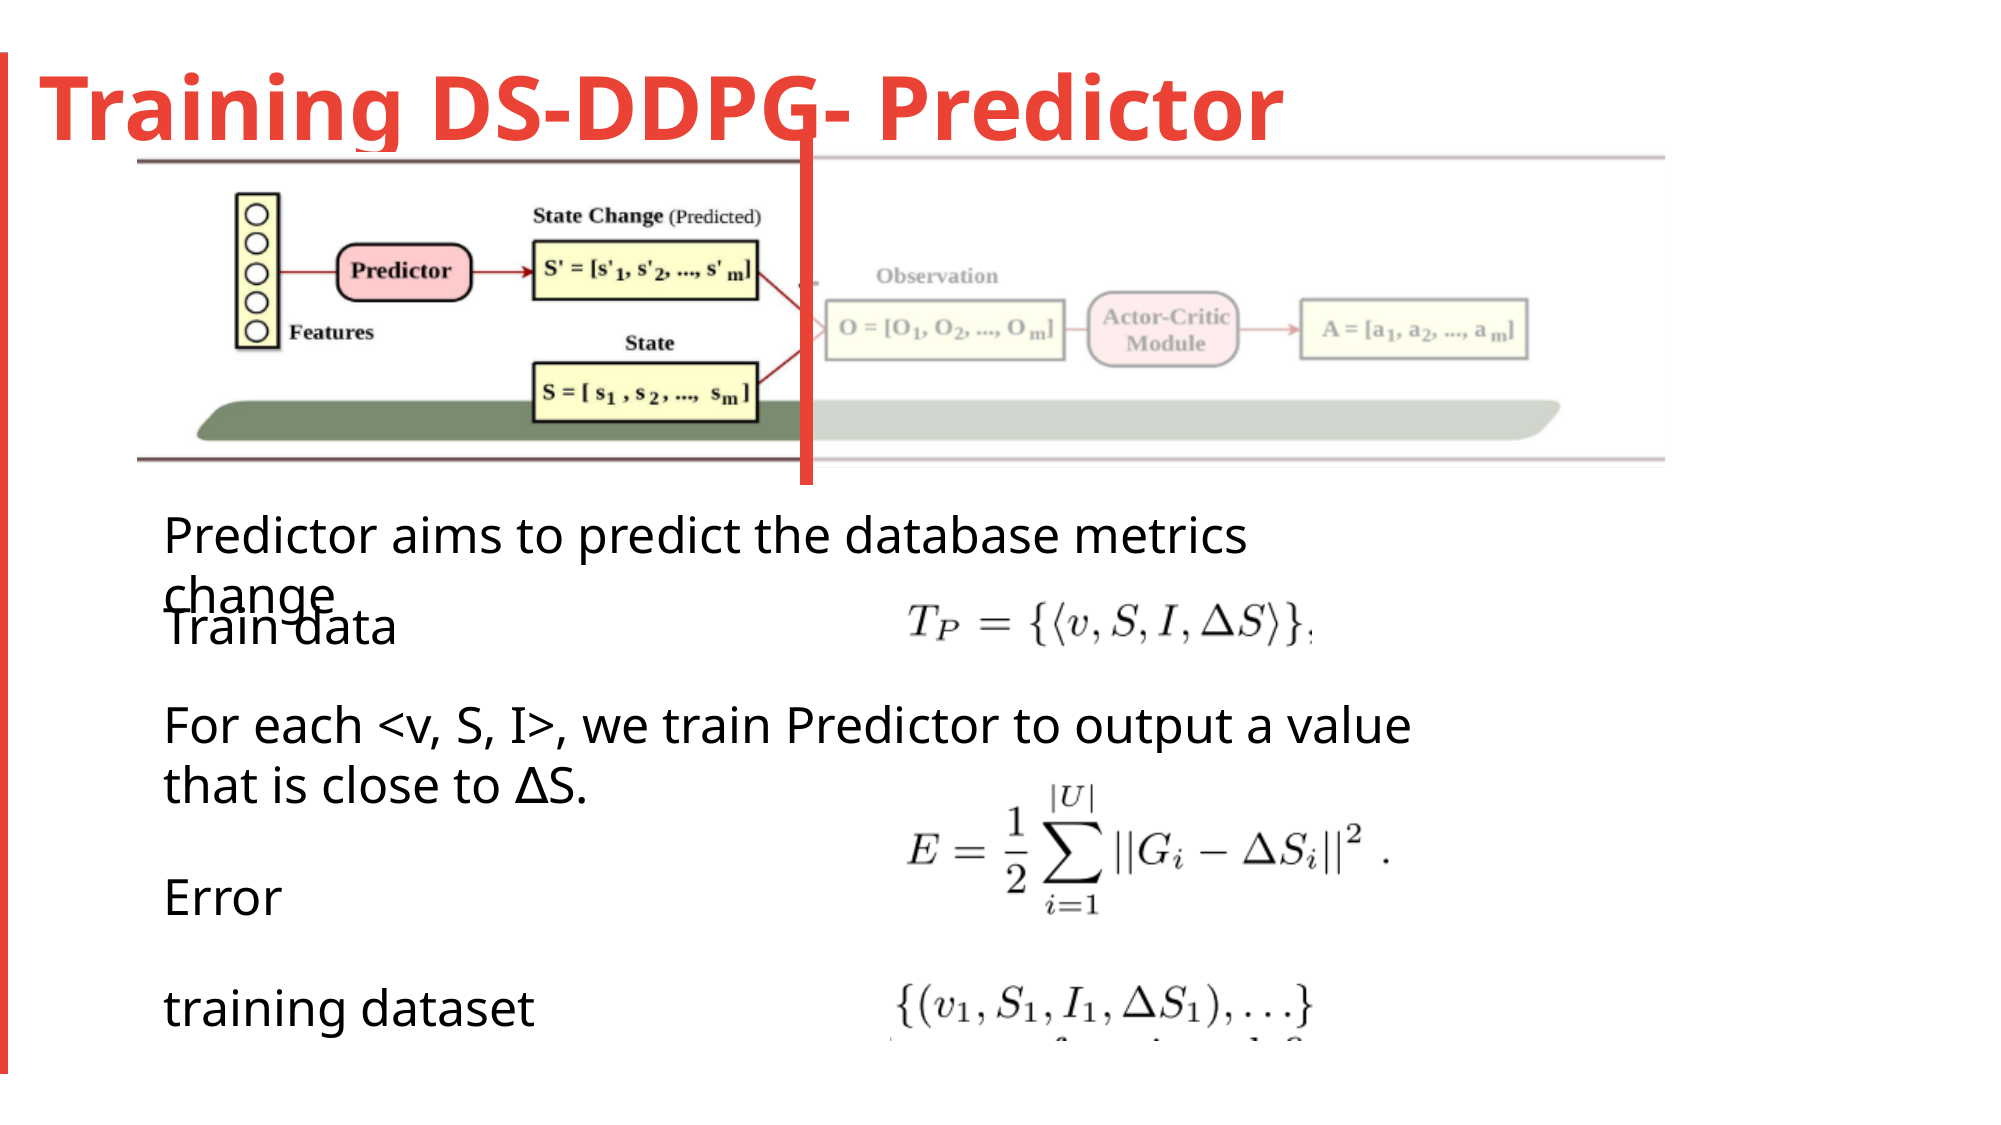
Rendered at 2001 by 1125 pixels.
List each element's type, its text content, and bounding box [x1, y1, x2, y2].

picture [890, 973, 1319, 1041]
picture [869, 753, 1401, 937]
picture [897, 595, 1312, 654]
text_box Train data [148, 631, 1178, 663]
text_box training dataset [148, 969, 1178, 1045]
text_box [813, 148, 1666, 470]
text_box Training DS-DDPG- Predictor [38, 51, 1288, 159]
text_box For each <v, S, I>, we train Predictor to output a value that is close to ∆S. [148, 685, 1503, 821]
picture [0, 51, 8, 1074]
text_box Predictor aims to predict the database metrics change [148, 496, 1448, 631]
picture [137, 152, 806, 464]
text_box Error [148, 857, 869, 933]
